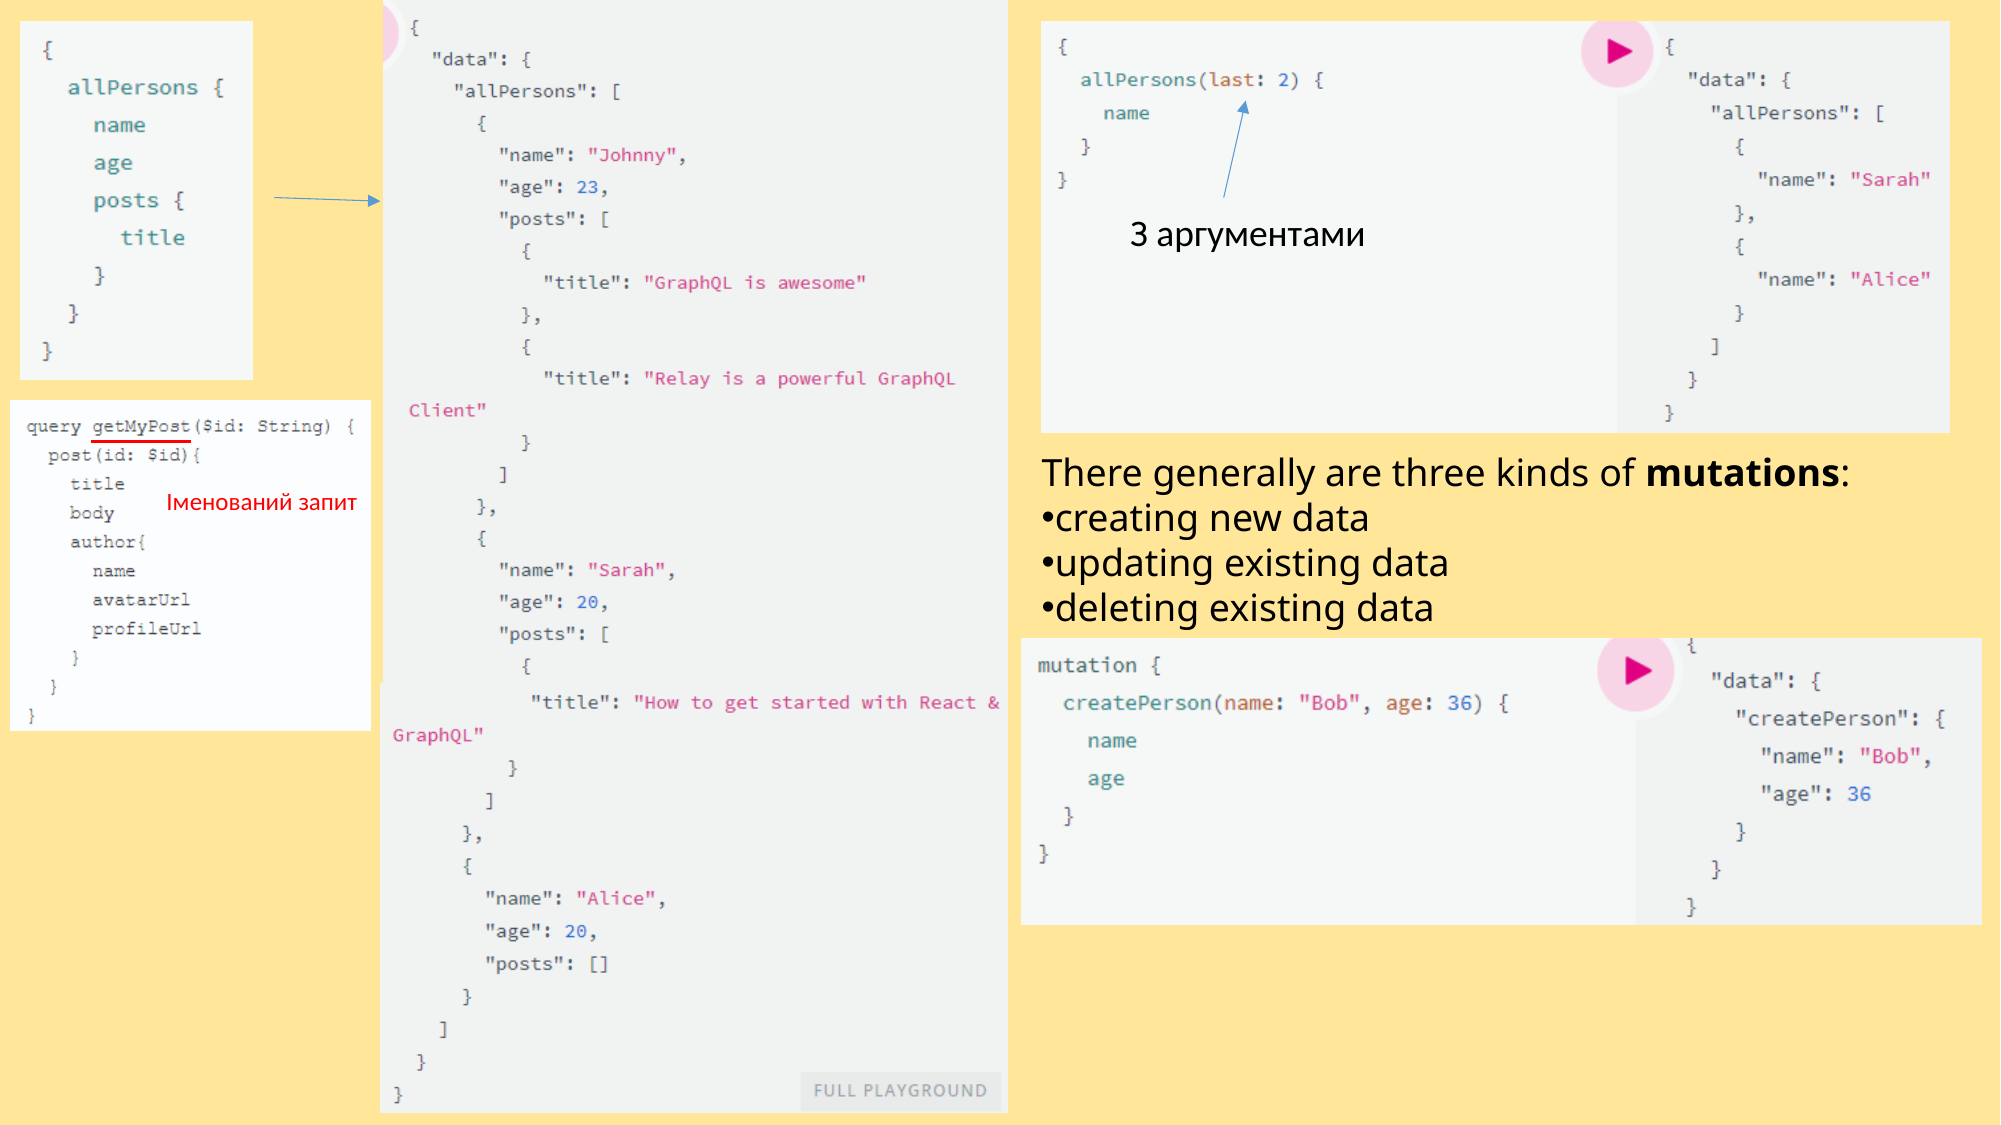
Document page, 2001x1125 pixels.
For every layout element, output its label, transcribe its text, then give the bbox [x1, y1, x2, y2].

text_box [274, 197, 381, 202]
picture [1041, 21, 1950, 433]
picture [380, 0, 1008, 1113]
picture [1021, 638, 1982, 925]
picture [20, 21, 253, 380]
picture [10, 400, 371, 731]
text_box There generally are three kinds of mutations: creating new data updating existing data deleting existing data [1026, 441, 2000, 637]
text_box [1223, 100, 1246, 198]
